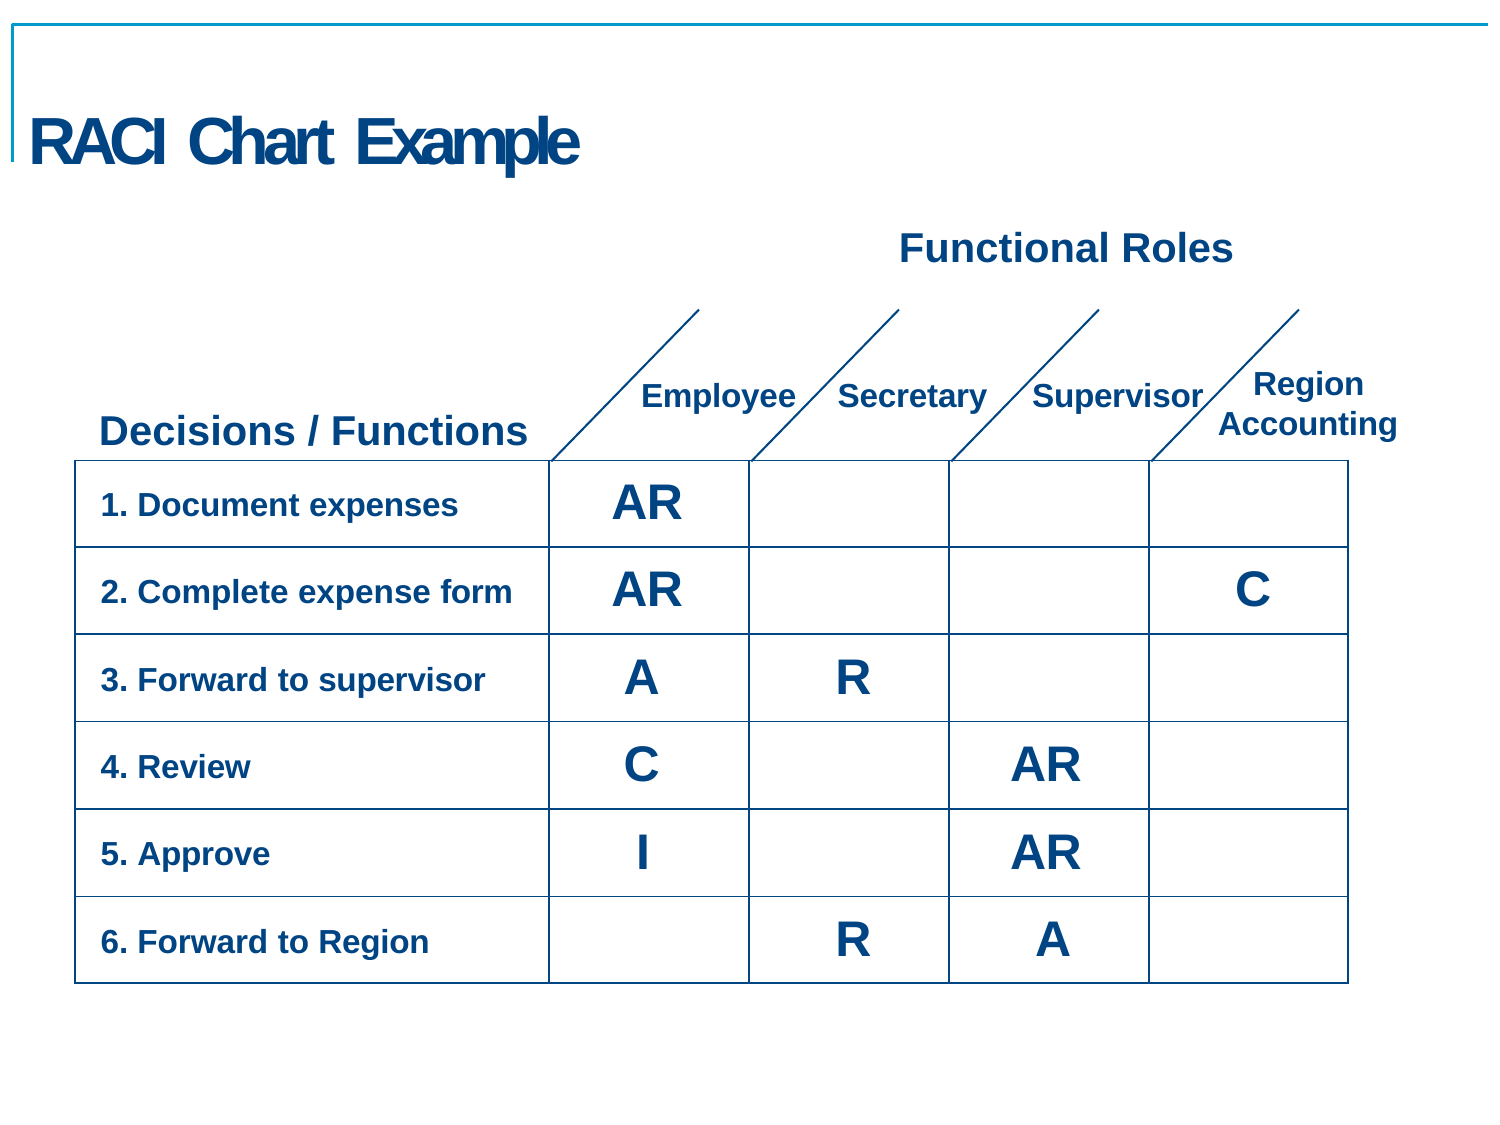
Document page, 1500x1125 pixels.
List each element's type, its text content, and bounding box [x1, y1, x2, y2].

table_cell A [950, 897, 1148, 982]
table_cell R [750, 897, 948, 982]
table_cell C [550, 722, 748, 808]
table_cell 5. Approve [76, 810, 548, 896]
text_box Supervisor [1030, 372, 1209, 415]
table_cell AR [550, 548, 748, 633]
table_cell [950, 548, 1148, 633]
table_cell [1150, 897, 1347, 982]
table_cell [950, 635, 1148, 721]
table_cell [1150, 810, 1347, 896]
table_header [750, 461, 948, 546]
text_box Employee [638, 372, 801, 415]
table_header 1. Document expenses [76, 461, 548, 546]
table_cell 6. Forward to Region [76, 897, 548, 982]
table_cell [750, 722, 948, 808]
table_cell 4. Review [76, 722, 548, 808]
table_cell [1150, 722, 1347, 808]
table_header [1150, 461, 1347, 546]
table_cell R [750, 635, 948, 721]
table_cell [1150, 635, 1347, 721]
table_cell C [1150, 548, 1347, 633]
table_header AR [550, 461, 748, 546]
title RACI Chart Example [26, 26, 1433, 287]
text_box Region Accounting [1215, 359, 1404, 442]
table_cell A [550, 635, 748, 721]
table_cell 3. Forward to supervisor [76, 635, 548, 721]
text_box Decisions / Functions [96, 402, 532, 455]
table_cell 2. Complete expense form [76, 548, 548, 633]
table_cell AR [950, 810, 1148, 896]
table_header [950, 461, 1148, 546]
text_box Functional Roles [896, 218, 1237, 271]
table_cell [550, 897, 748, 982]
table_cell I [550, 810, 748, 896]
table_cell [750, 810, 948, 896]
text_box Secretary [835, 372, 992, 415]
table_cell AR [950, 722, 1148, 808]
table_cell [750, 548, 948, 633]
